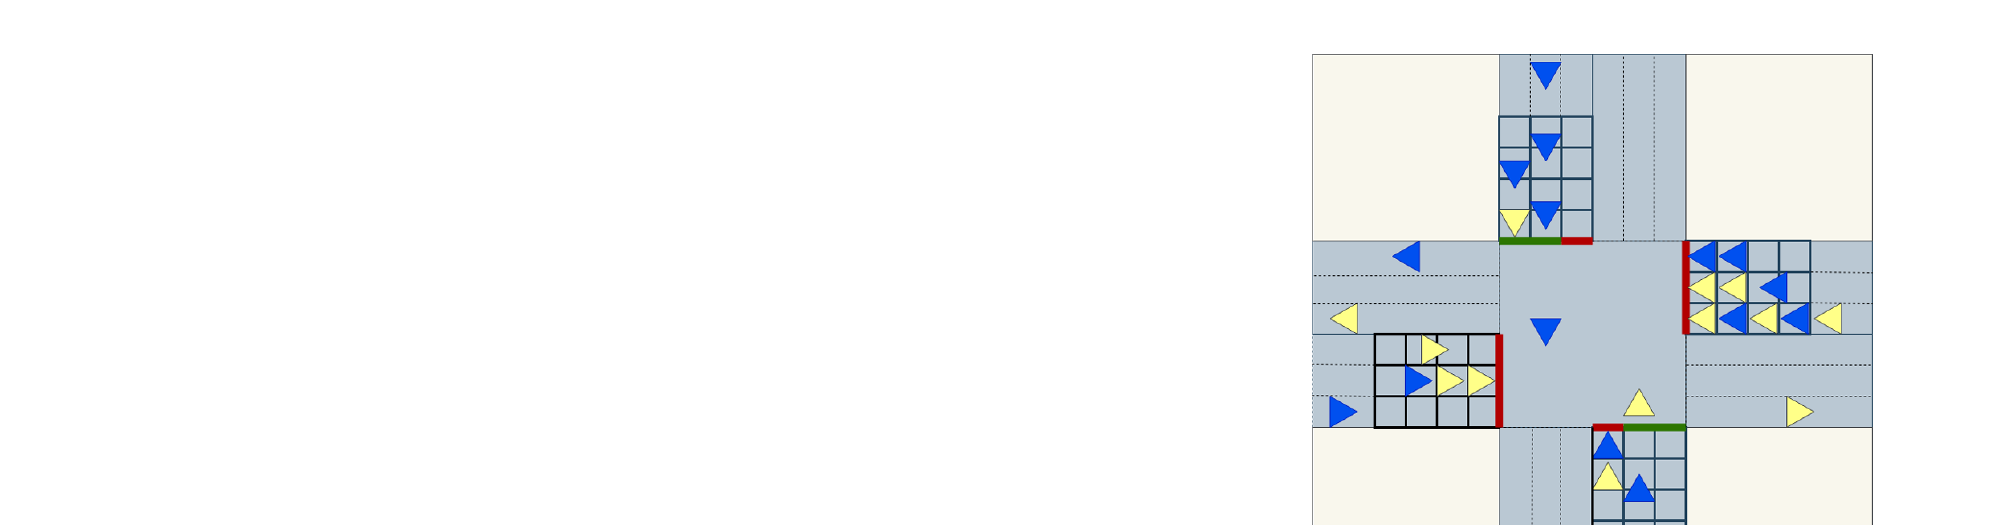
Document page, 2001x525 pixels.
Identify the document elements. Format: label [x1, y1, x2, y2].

picture [1283, 42, 1907, 525]
